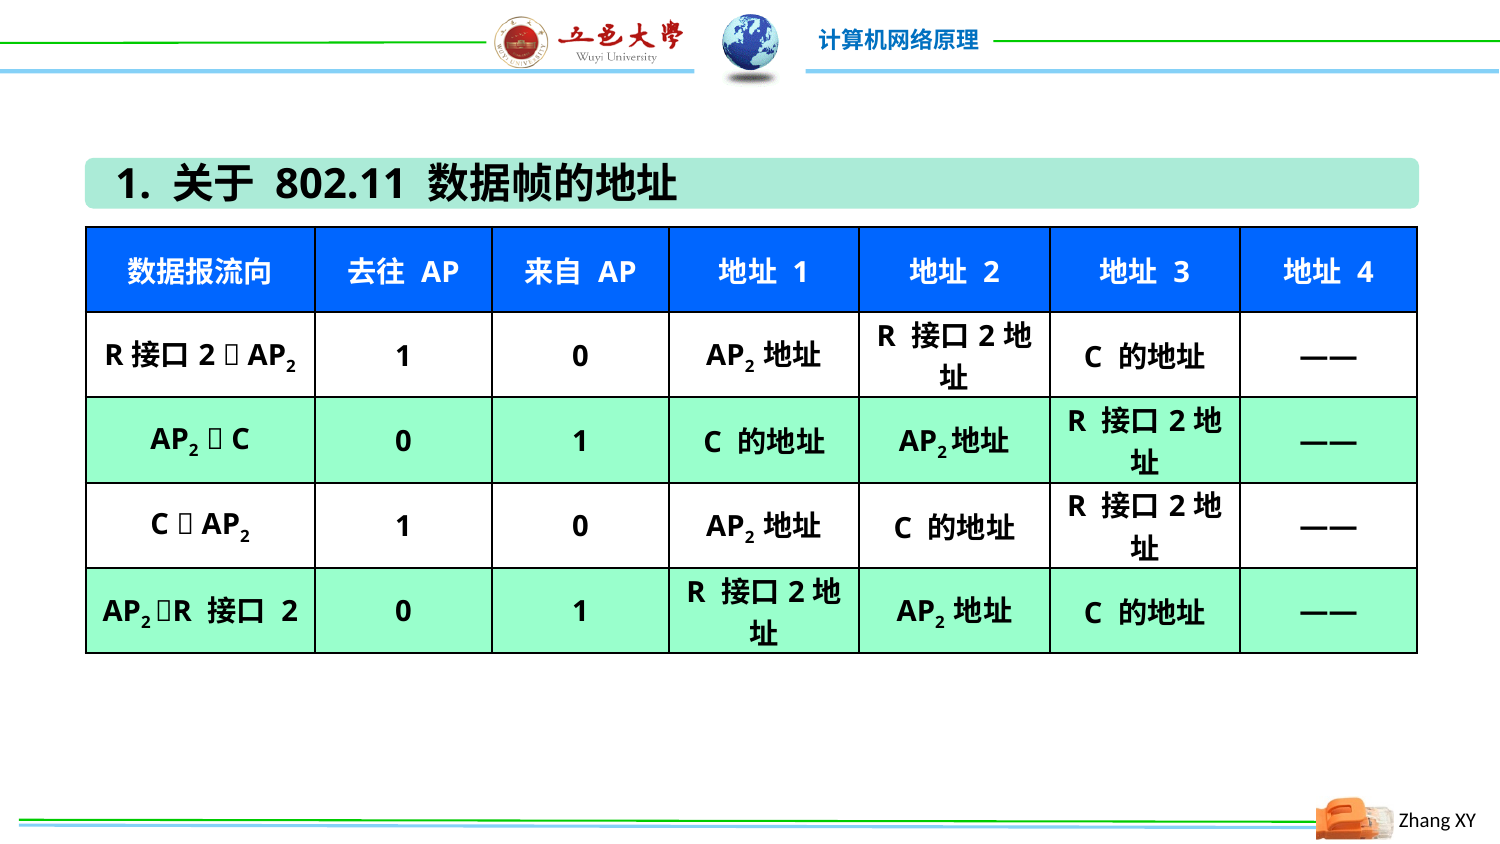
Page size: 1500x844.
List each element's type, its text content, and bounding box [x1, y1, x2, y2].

table_cell C  AP2 [87, 484, 314, 567]
table_cell C 的地址 [1051, 313, 1239, 396]
table_cell R 接口2地址 [670, 569, 858, 652]
table_cell —— [1241, 398, 1416, 482]
table_cell —— [1241, 569, 1416, 652]
table_cell AP2 地址 [670, 484, 858, 567]
table_cell R 接口2地址 [1051, 484, 1239, 567]
table_cell C 的地址 [670, 398, 858, 482]
table_cell C 的地址 [860, 484, 1049, 567]
table_header 来自 AP [493, 228, 668, 311]
table_cell 0 [316, 398, 491, 482]
table_cell 1 [316, 313, 491, 396]
table_cell AP2地址 [860, 398, 1049, 482]
text_box [84, 157, 100, 209]
table_header 地址 3 [1051, 228, 1239, 311]
table_cell 0 [493, 484, 668, 567]
table_cell —— [1241, 484, 1416, 567]
table_header 地址 2 [860, 228, 1049, 311]
text_box [694, 157, 1420, 209]
table_cell AP2 地址 [670, 313, 858, 396]
table_cell 1 [316, 484, 491, 567]
table_header 去往 AP [316, 228, 491, 311]
table_cell 0 [316, 569, 491, 652]
table_cell R 接口2地址 [1051, 398, 1239, 482]
table_header 地址 4 [1241, 228, 1416, 311]
table_cell AP2  C [87, 398, 314, 482]
table_cell 1 [493, 569, 668, 652]
table_cell 0 [493, 313, 668, 396]
picture [720, 12, 780, 88]
text_box 1. 关于 802.11 数据帧的地址 [100, 149, 694, 215]
table_cell R 接口2地址 [860, 313, 1049, 396]
table_cell 1 [493, 398, 668, 482]
picture [494, 15, 697, 69]
table_cell R接口2  AP2 [87, 313, 314, 396]
table_header 数据报流向 [87, 228, 314, 311]
table_cell —— [1241, 313, 1416, 396]
table_cell AP2 地址 [860, 569, 1049, 652]
table_cell C 的地址 [1051, 569, 1239, 652]
table_cell AP2 R 接口 2 [87, 569, 314, 652]
table_header 地址 1 [670, 228, 858, 311]
picture [1316, 796, 1394, 840]
